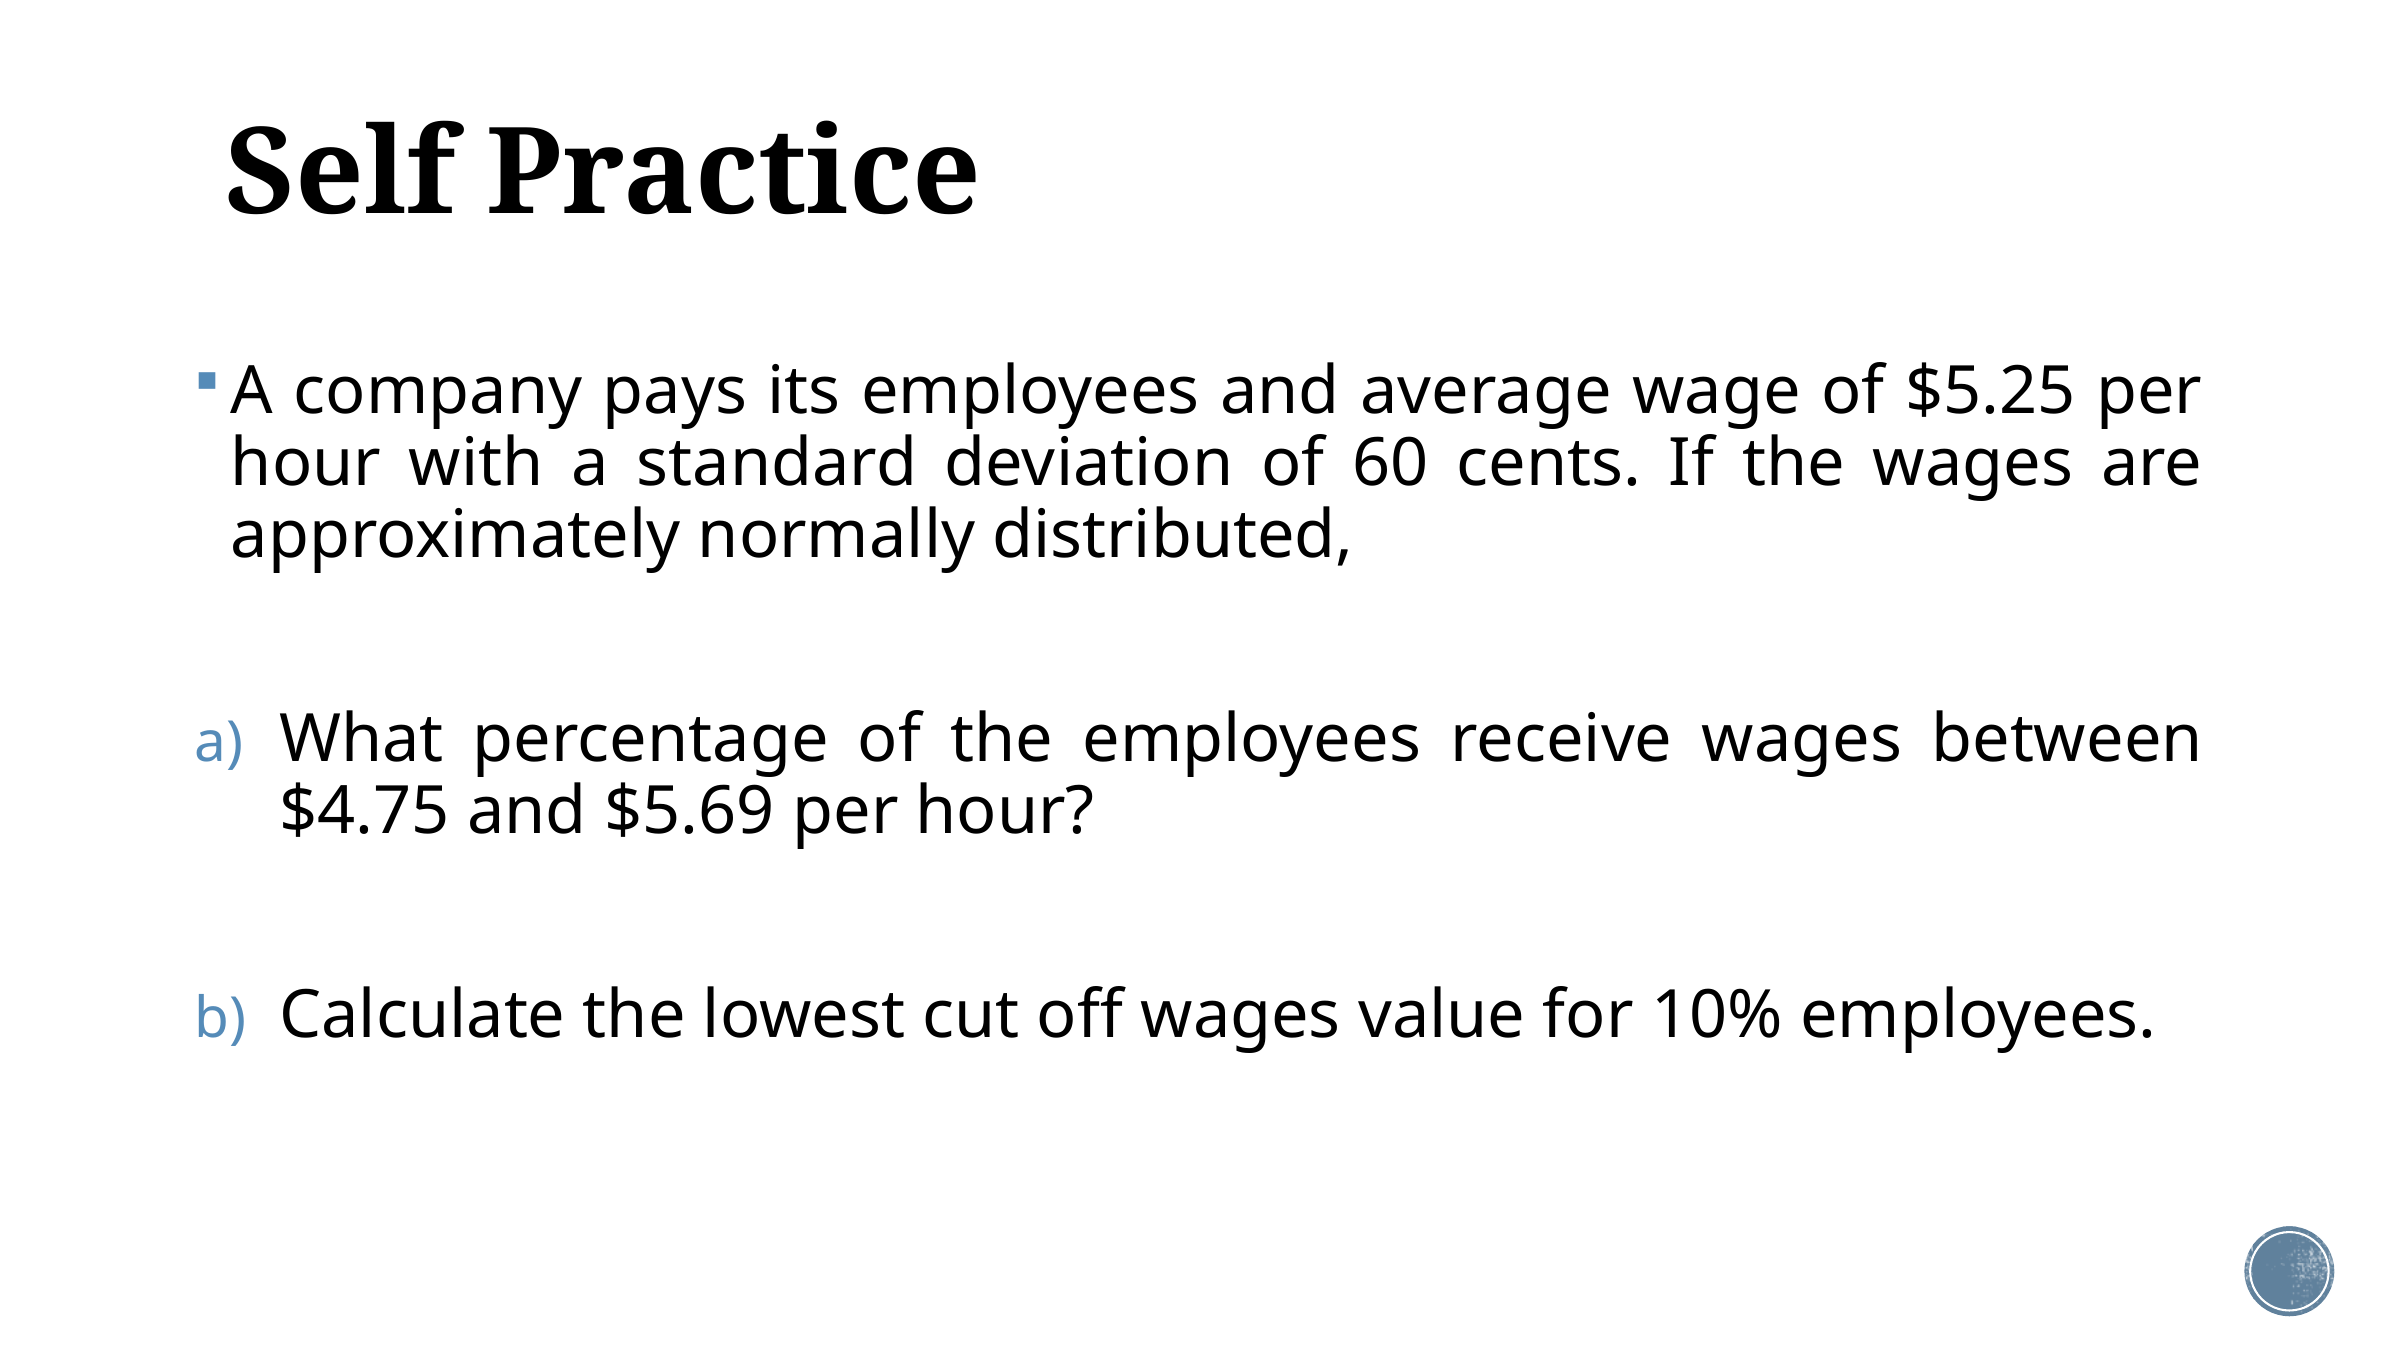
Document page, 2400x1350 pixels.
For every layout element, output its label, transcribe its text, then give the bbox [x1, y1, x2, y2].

list A company pays its employees and average wage of $5.25 per hour with a standard deviation of 60 cents. If the wages are approximately normally distributed, What percentage of the employees receive wages between $4.75 and $5.69 per hour? Calculate the lowest cut off wages value for 10% employees. [179, 348, 2220, 1303]
title Self Practice [210, 16, 2191, 333]
